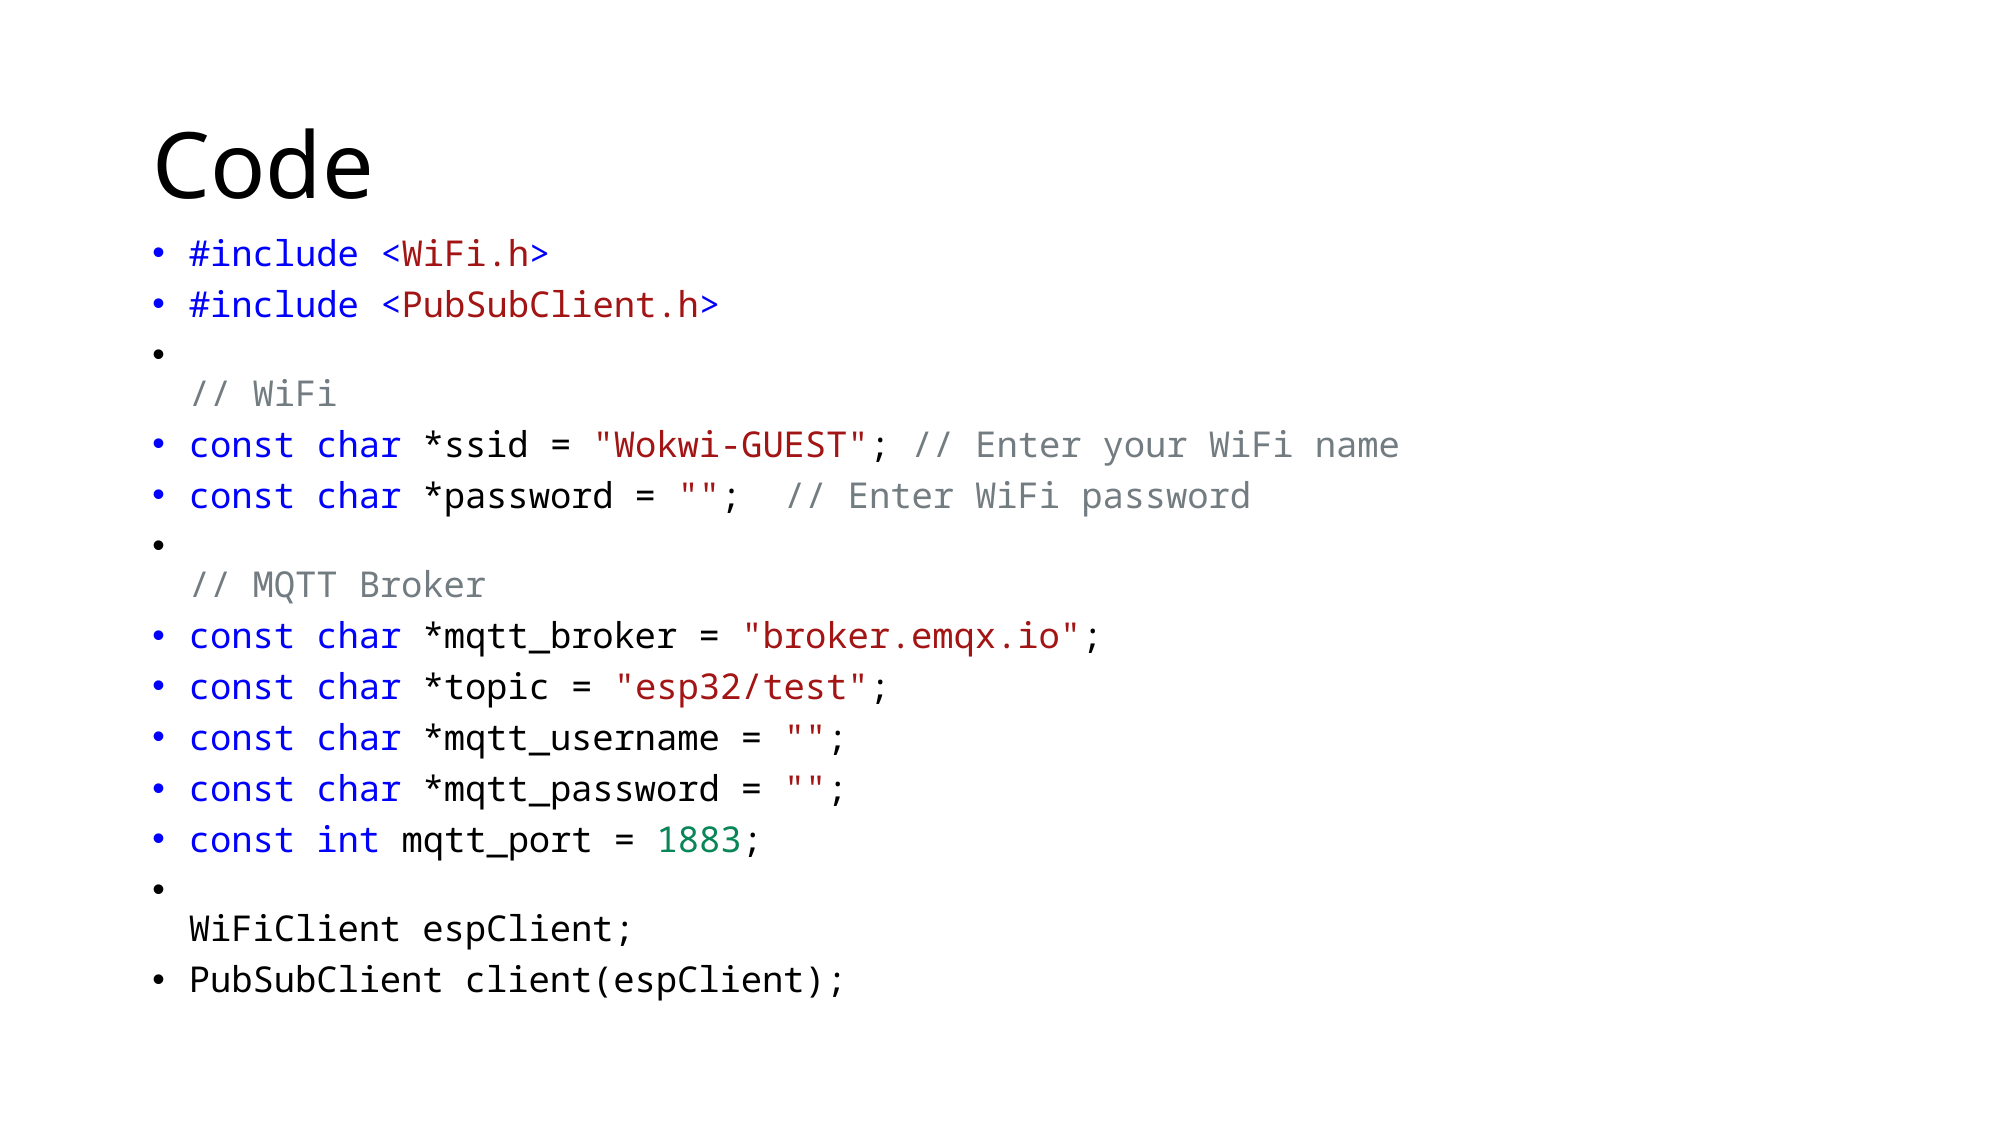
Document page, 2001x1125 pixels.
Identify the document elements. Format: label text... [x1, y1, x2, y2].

list #include <WiFi.h> #include <PubSubClient.h> // WiFi const char *ssid = "Wokwi-GUEST"; // Enter your WiFi name const char *password = ""; // Enter WiFi password // MQTT Broker const char *mqtt_broker = "broker.emqx.io"; const char *topic = "esp32/test"; const char *mqtt_username = ""; const char *mqtt_password = ""; const int mqtt_port = 1883; WiFiClient espClient; PubSubClient client(espClient); [137, 227, 1517, 1014]
title Code [137, 59, 1863, 278]
